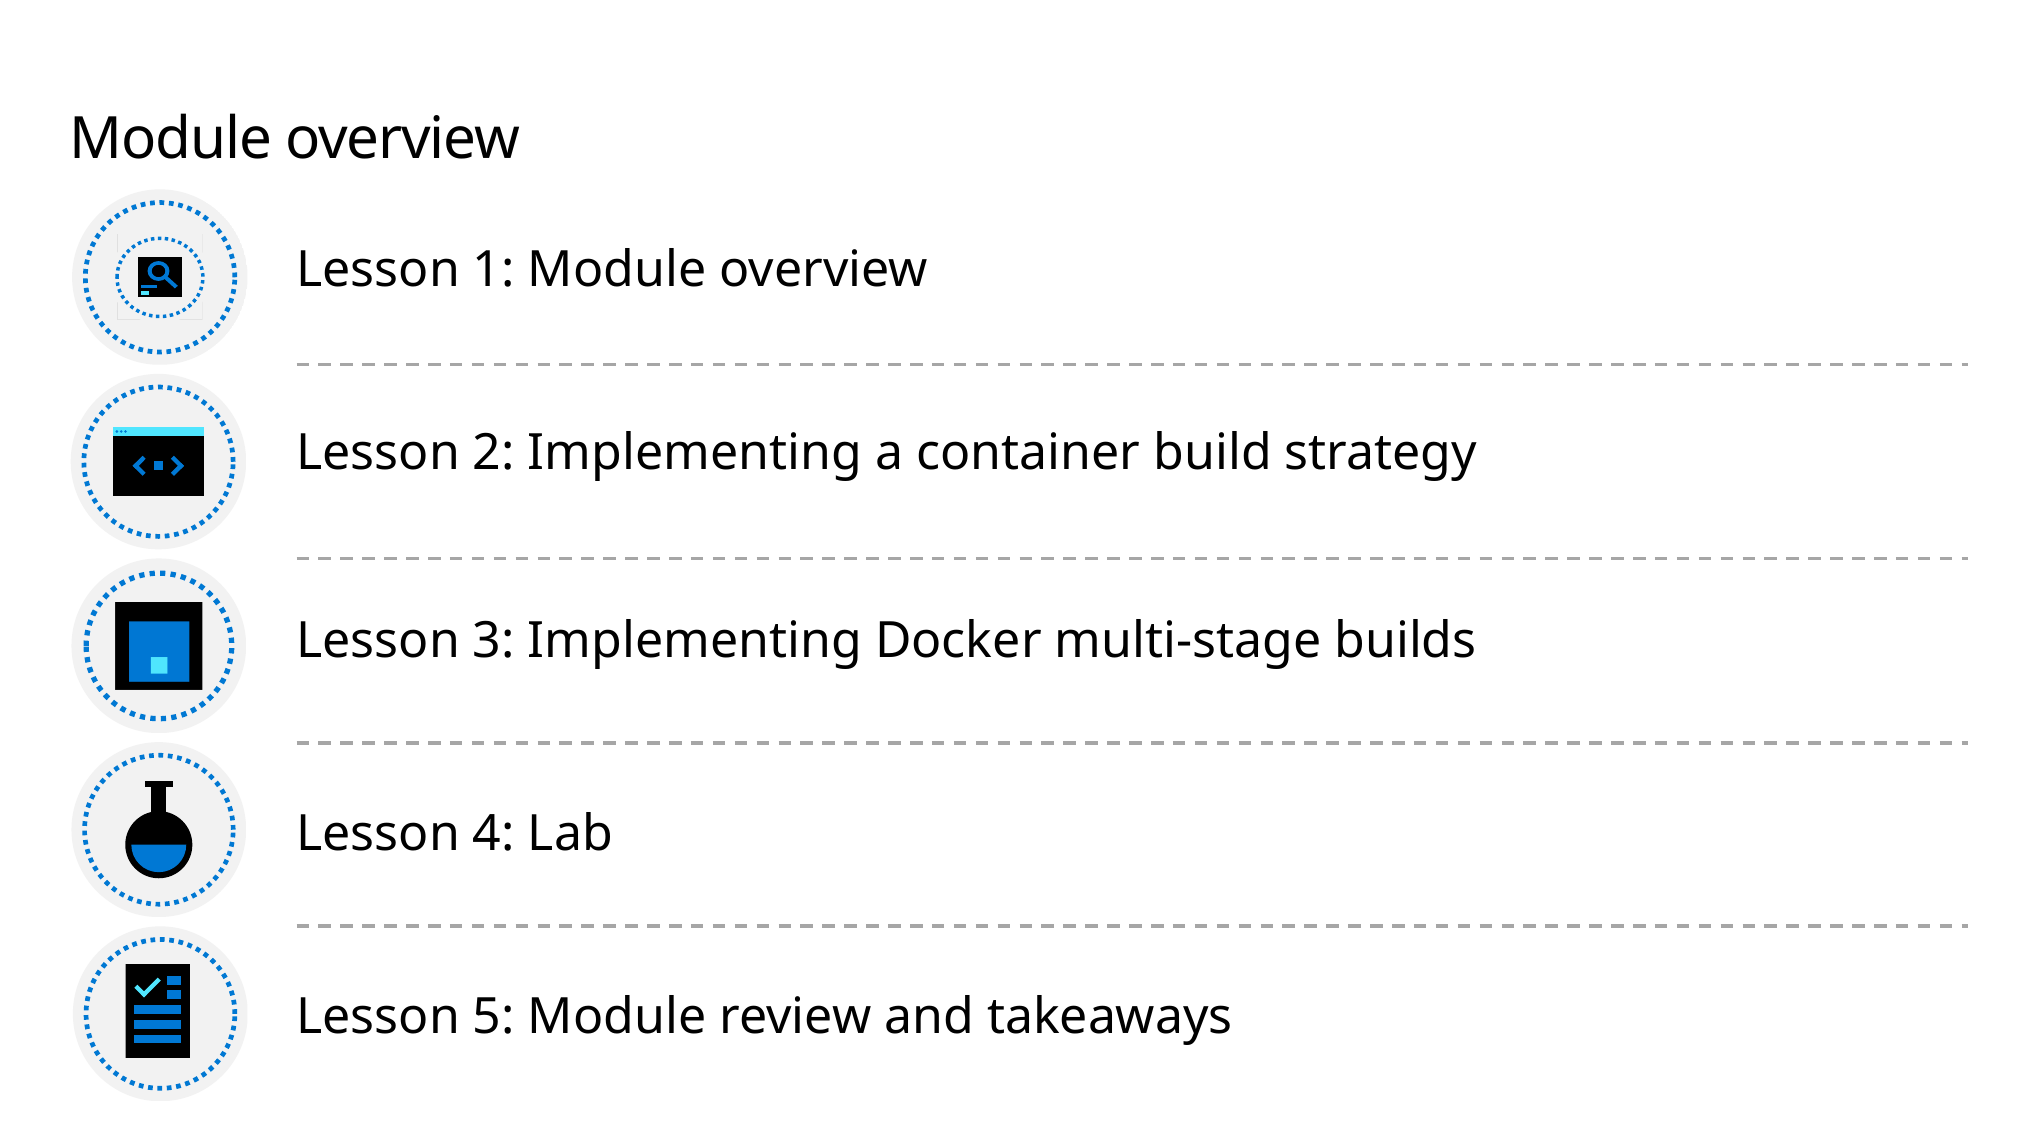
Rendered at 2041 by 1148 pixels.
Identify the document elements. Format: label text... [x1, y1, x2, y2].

text_box Lesson 4: Lab [296, 800, 1968, 861]
picture [71, 188, 248, 365]
text_box Lesson 3: Implementing Docker multi-stage builds [296, 607, 1968, 668]
text_box Lesson 1: Module overview [296, 236, 1968, 297]
text_box Lesson 5: Module review and takeaways [296, 983, 1968, 1044]
text_box Lesson 2: Implementing a container build strategy [296, 419, 1968, 480]
picture [72, 925, 248, 1102]
picture [70, 373, 247, 550]
picture [71, 741, 247, 918]
title Module overview [70, 103, 1969, 172]
picture [71, 557, 247, 734]
